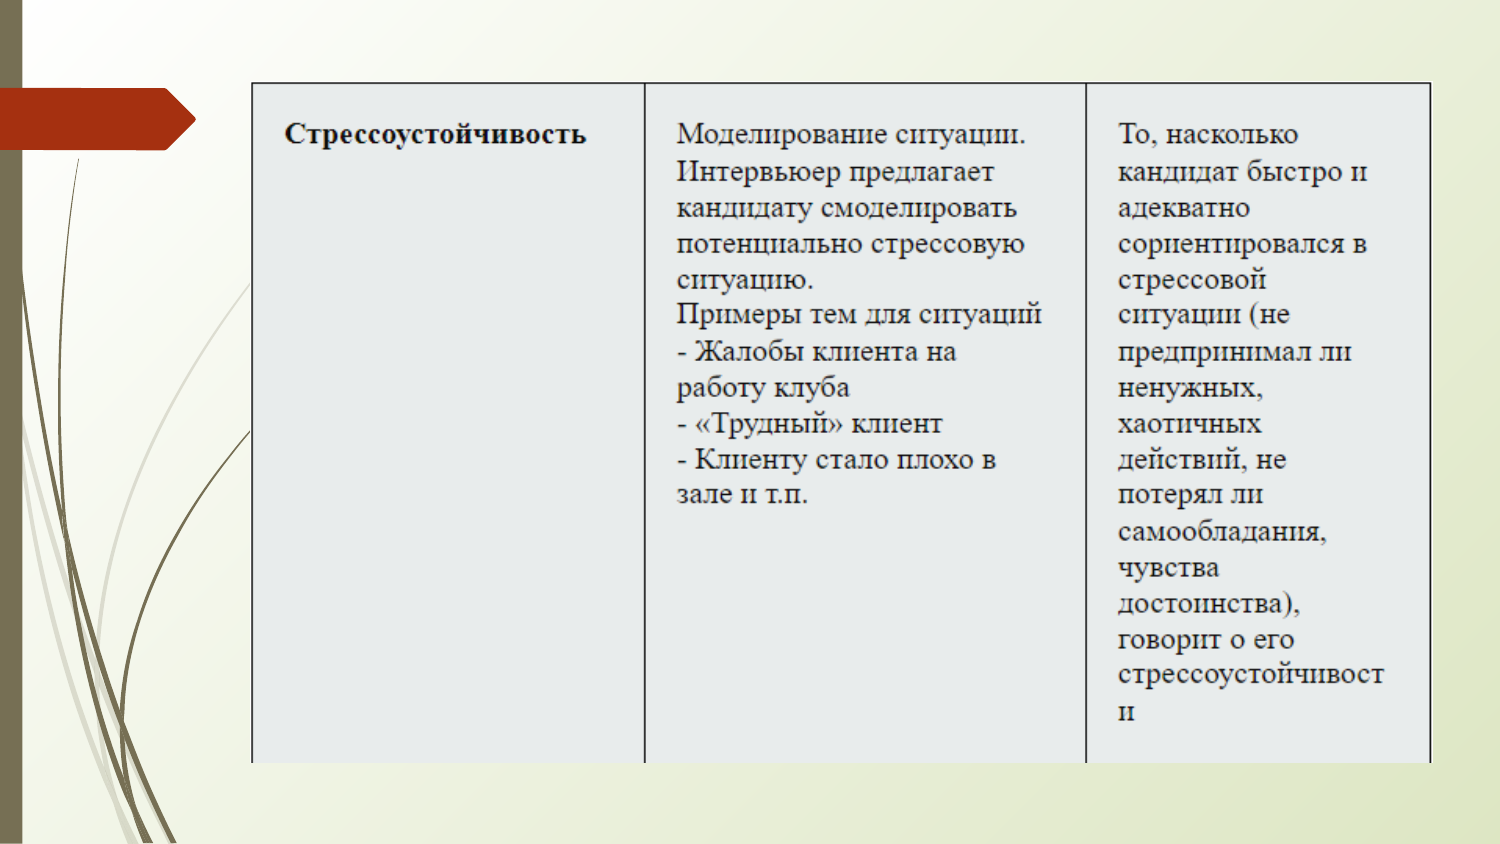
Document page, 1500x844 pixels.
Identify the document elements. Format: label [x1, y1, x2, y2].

picture [250, 80, 1433, 763]
